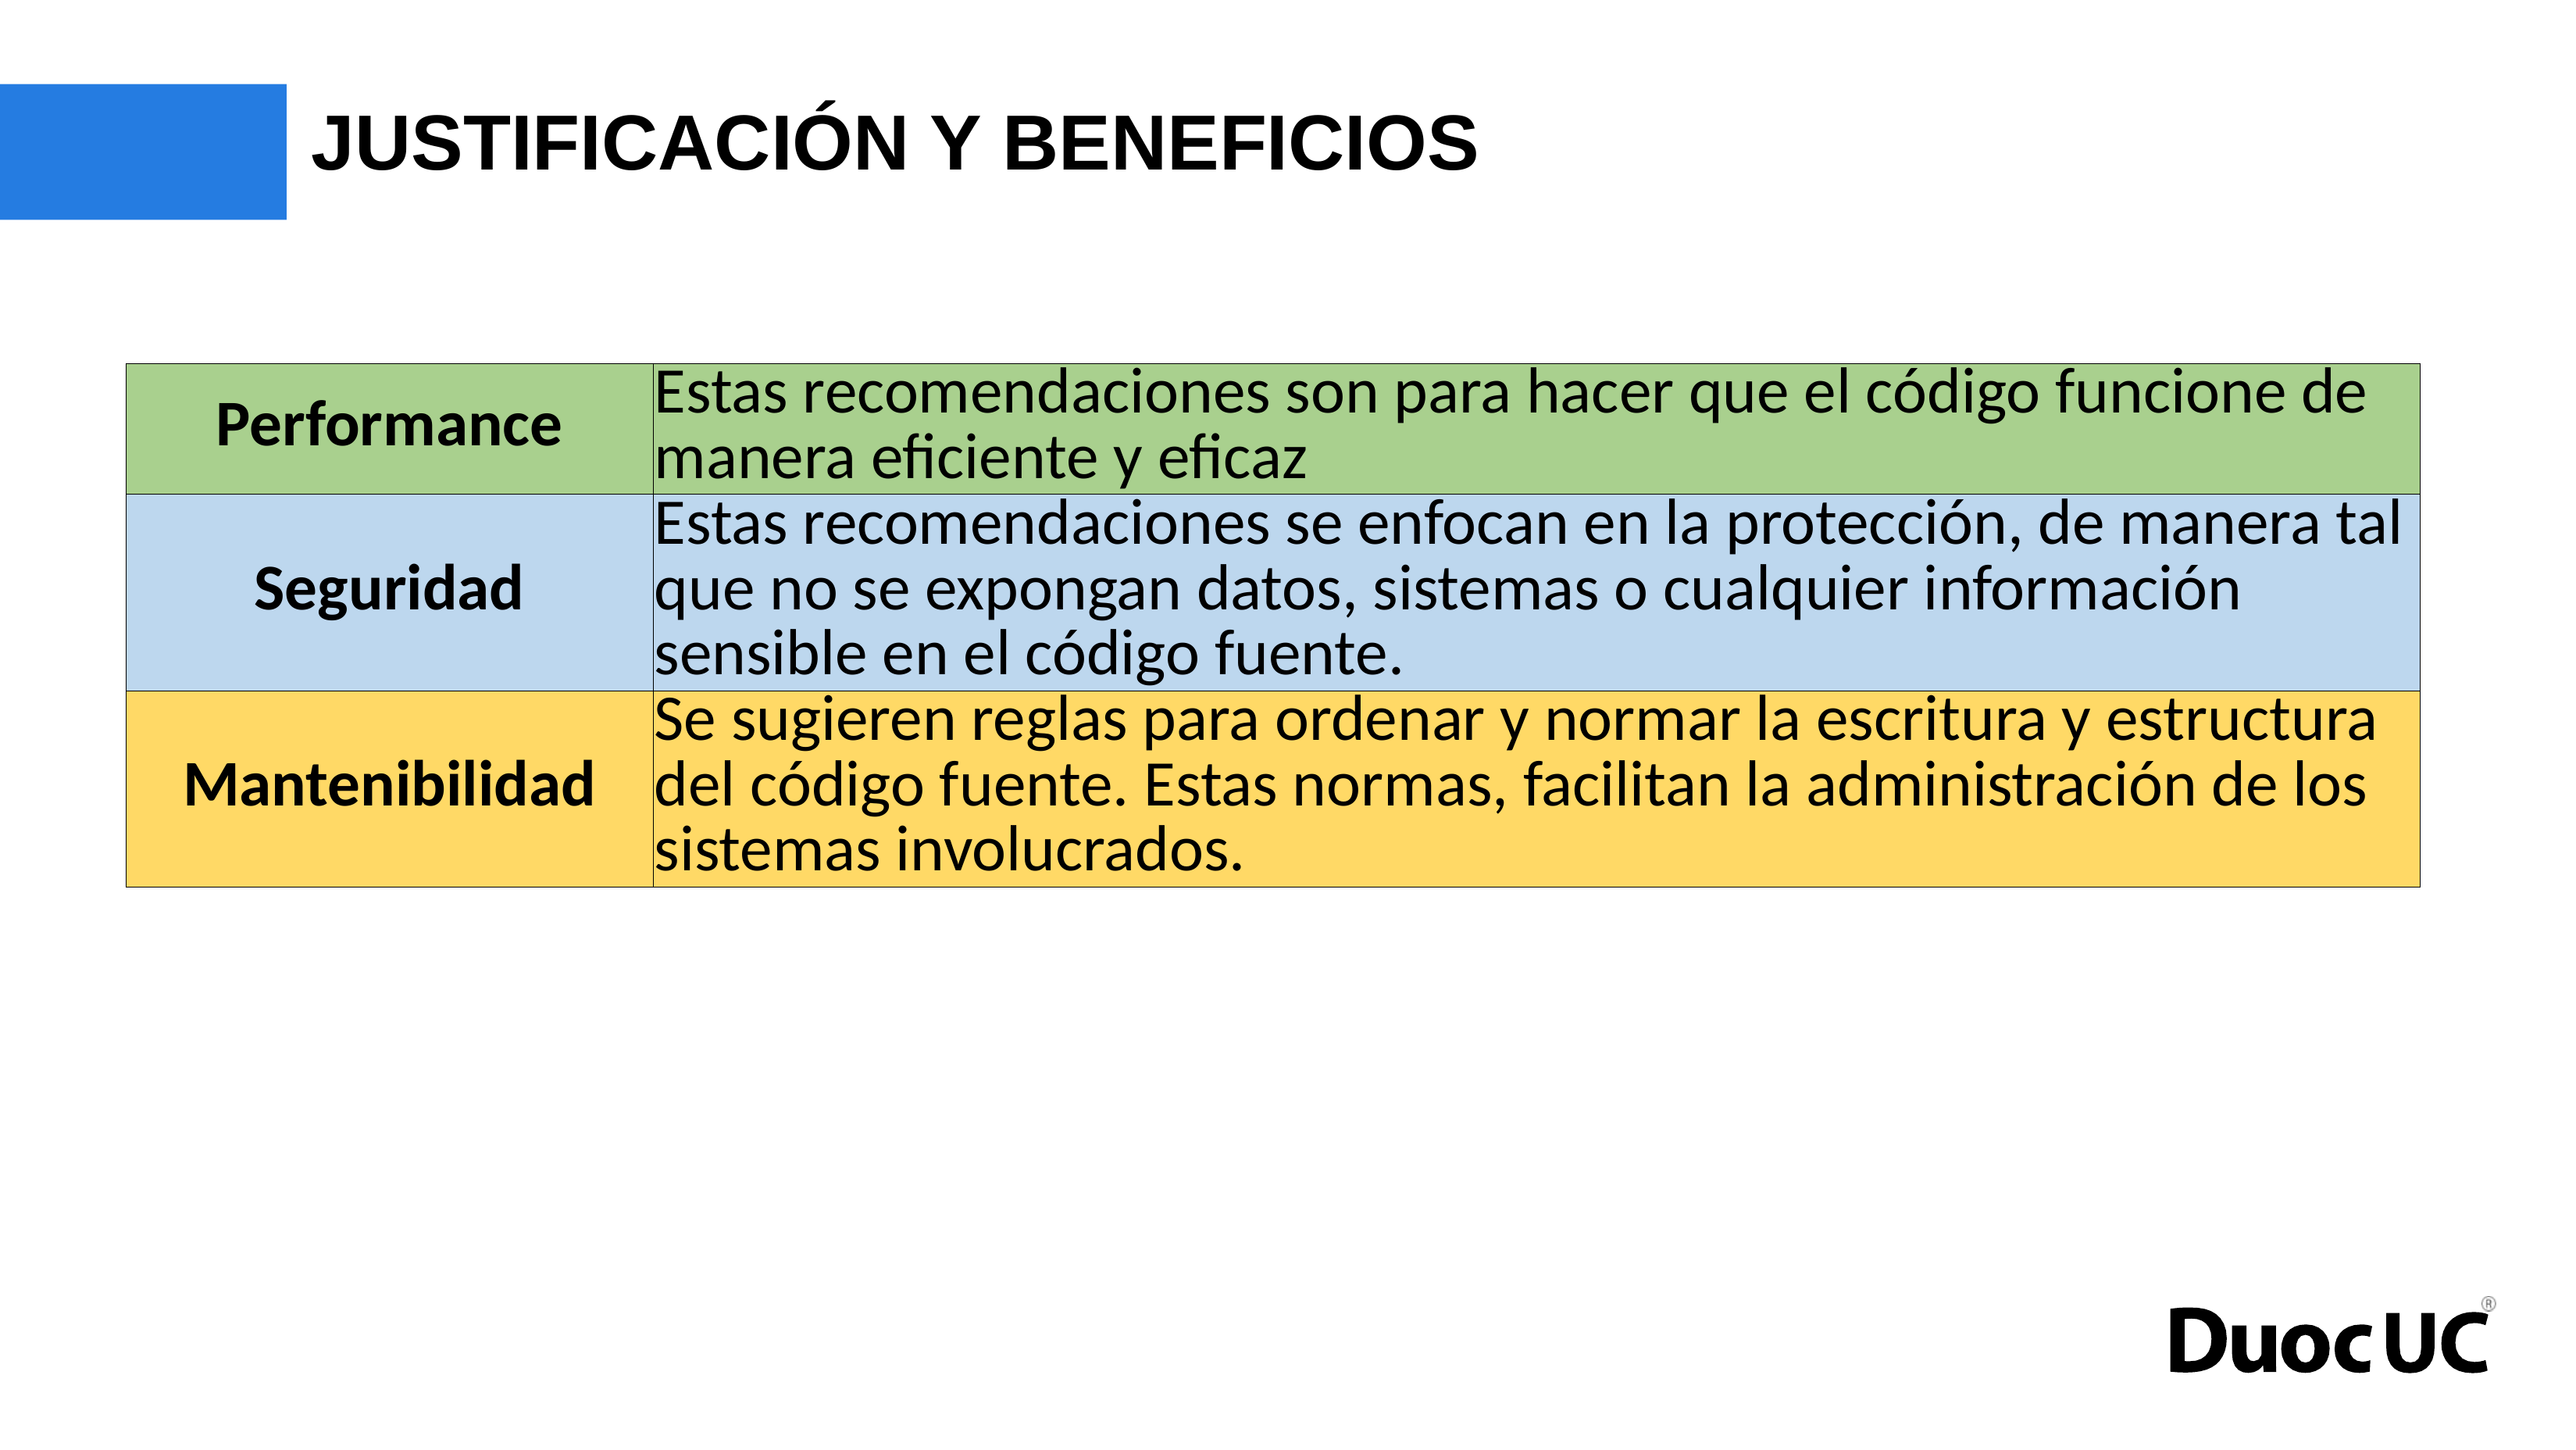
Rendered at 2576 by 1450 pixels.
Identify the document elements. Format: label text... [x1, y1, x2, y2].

table_cell Seguridad [127, 495, 653, 691]
title JUSTIFICACIÓN Y BENEFICIOS [311, 91, 2489, 187]
picture [2481, 1296, 2496, 1312]
table_cell Mantenibilidad [127, 691, 653, 887]
table_header Performance [127, 364, 653, 494]
table_cell Se sugieren reglas para ordenar y normar la escritura y estructura del código fuente. Estas normas, facilitan la administración de los sistemas involucrados. [654, 691, 2420, 887]
table_header Estas recomendaciones son para hacer que el código funcione de manera eficiente y eficaz [654, 364, 2420, 494]
table_cell Estas recomendaciones se enfocan en la protección, de manera tal que no se expongan datos, sistemas o cualquier información sensible en el código fuente. [654, 495, 2420, 691]
